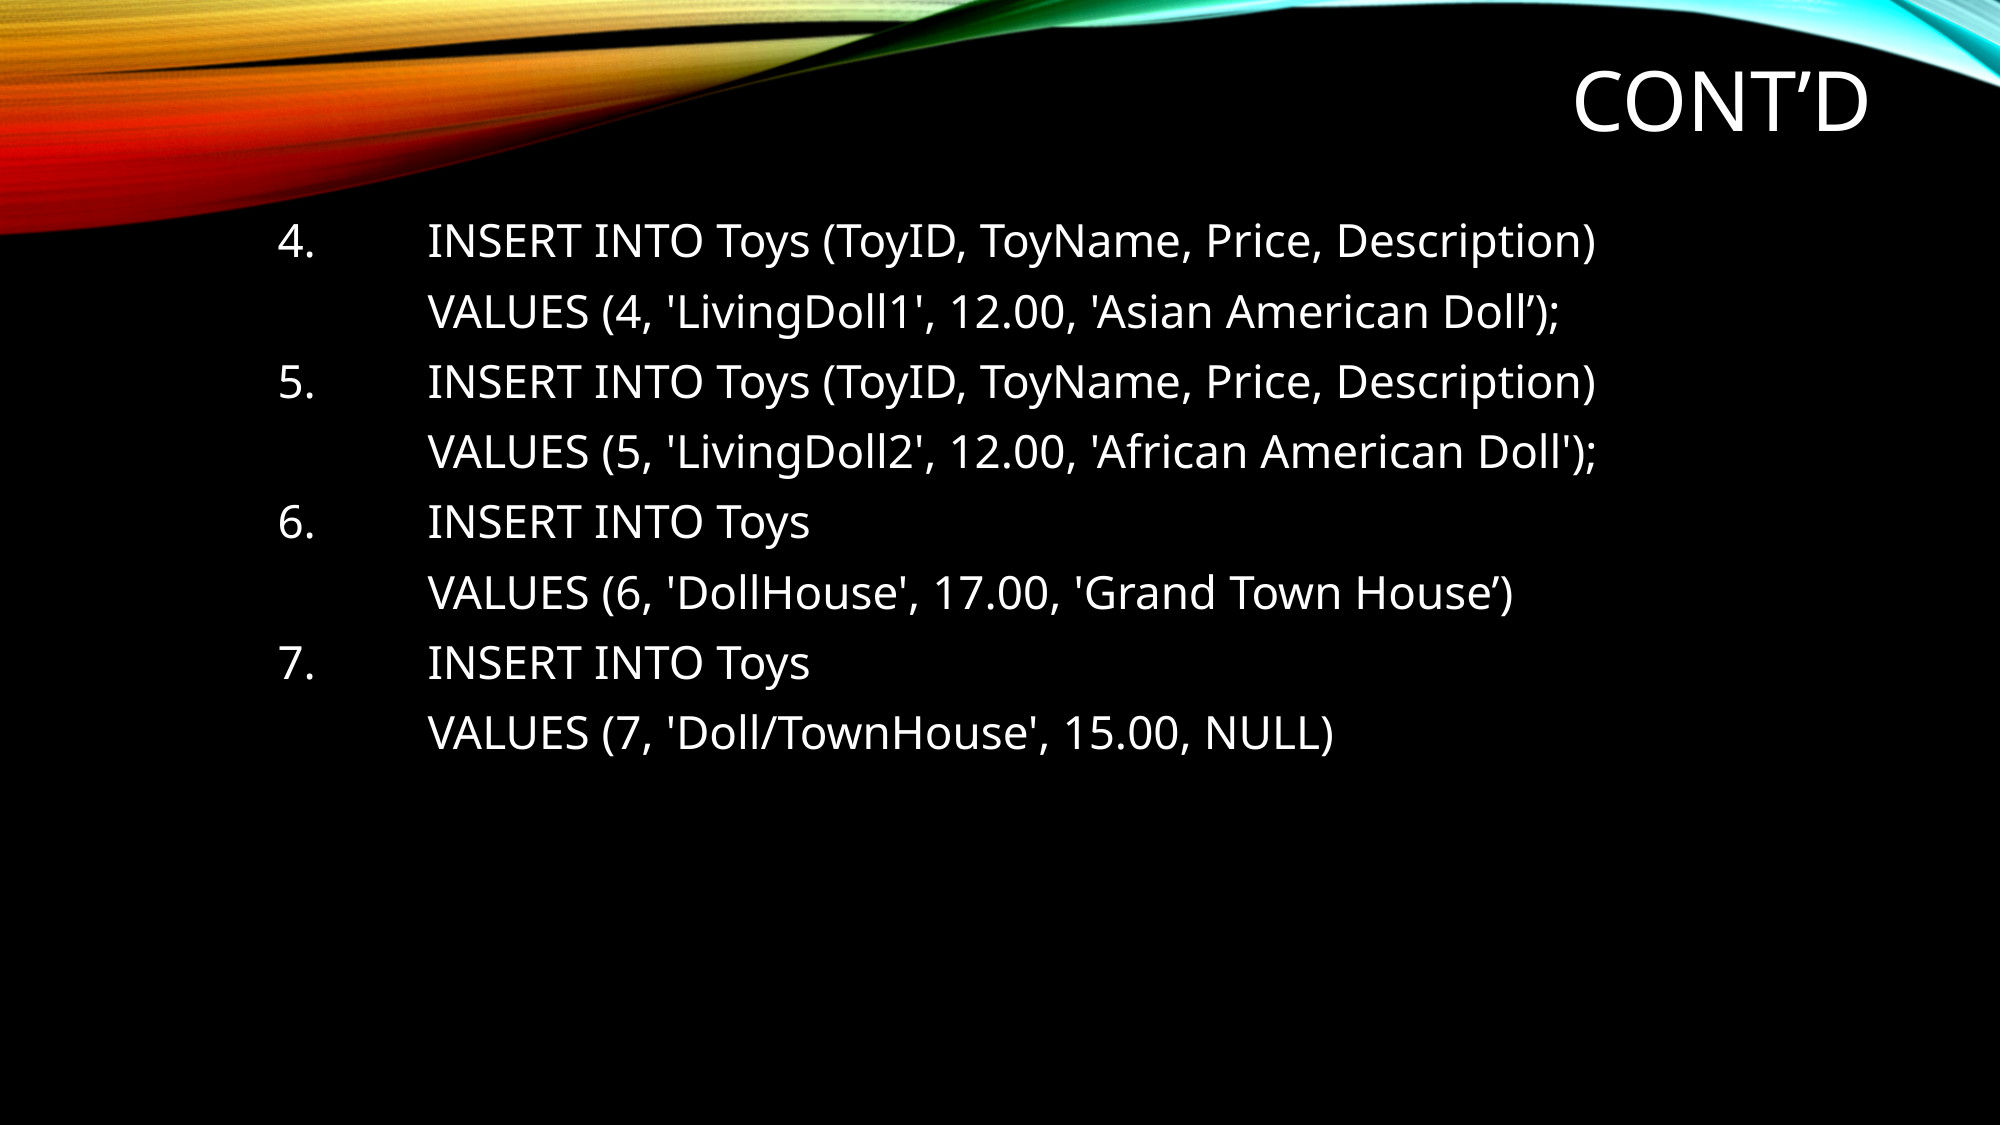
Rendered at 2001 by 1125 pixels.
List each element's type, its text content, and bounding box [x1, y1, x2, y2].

list 4. INSERT INTO Toys (ToyID, ToyName, Price, Description) VALUES (4, 'LivingDoll1', 12.00, 'Asian American Doll’); 5. INSERT INTO Toys (ToyID, ToyName, Price, Description) VALUES (5, 'LivingDoll2', 12.00, 'African American Doll'); 6. INSERT INTO Toys VALUES (6, 'DollHouse', 17.00, 'Grand Town House’) 7. INSERT INTO Toys VALUES (7, 'Doll/TownHouse', 15.00, NULL) [112, 210, 1888, 1125]
picture [1888, 0, 2000, 237]
picture [0, 0, 474, 237]
title Cont’d [474, 0, 1888, 210]
